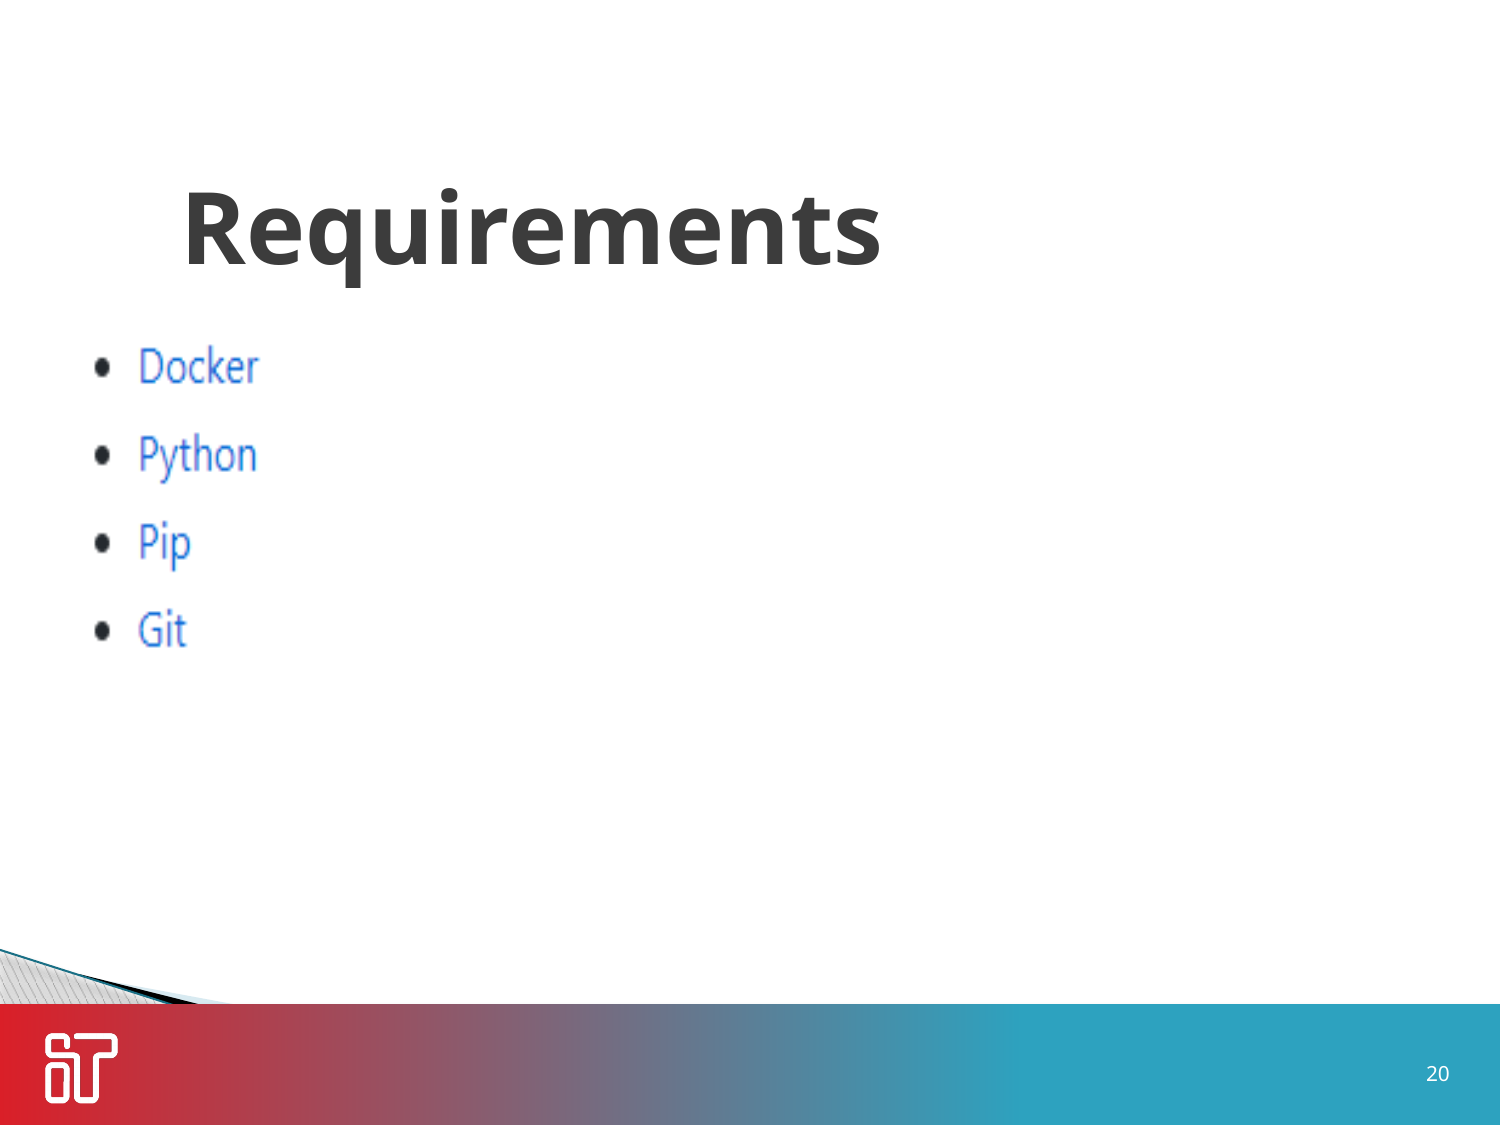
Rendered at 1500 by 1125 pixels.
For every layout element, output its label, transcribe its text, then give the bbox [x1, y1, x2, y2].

picture [43, 1031, 119, 1105]
list Requirements [165, 157, 1198, 257]
slide_number 20 [1376, 1036, 1465, 1096]
picture [35, 315, 1500, 723]
